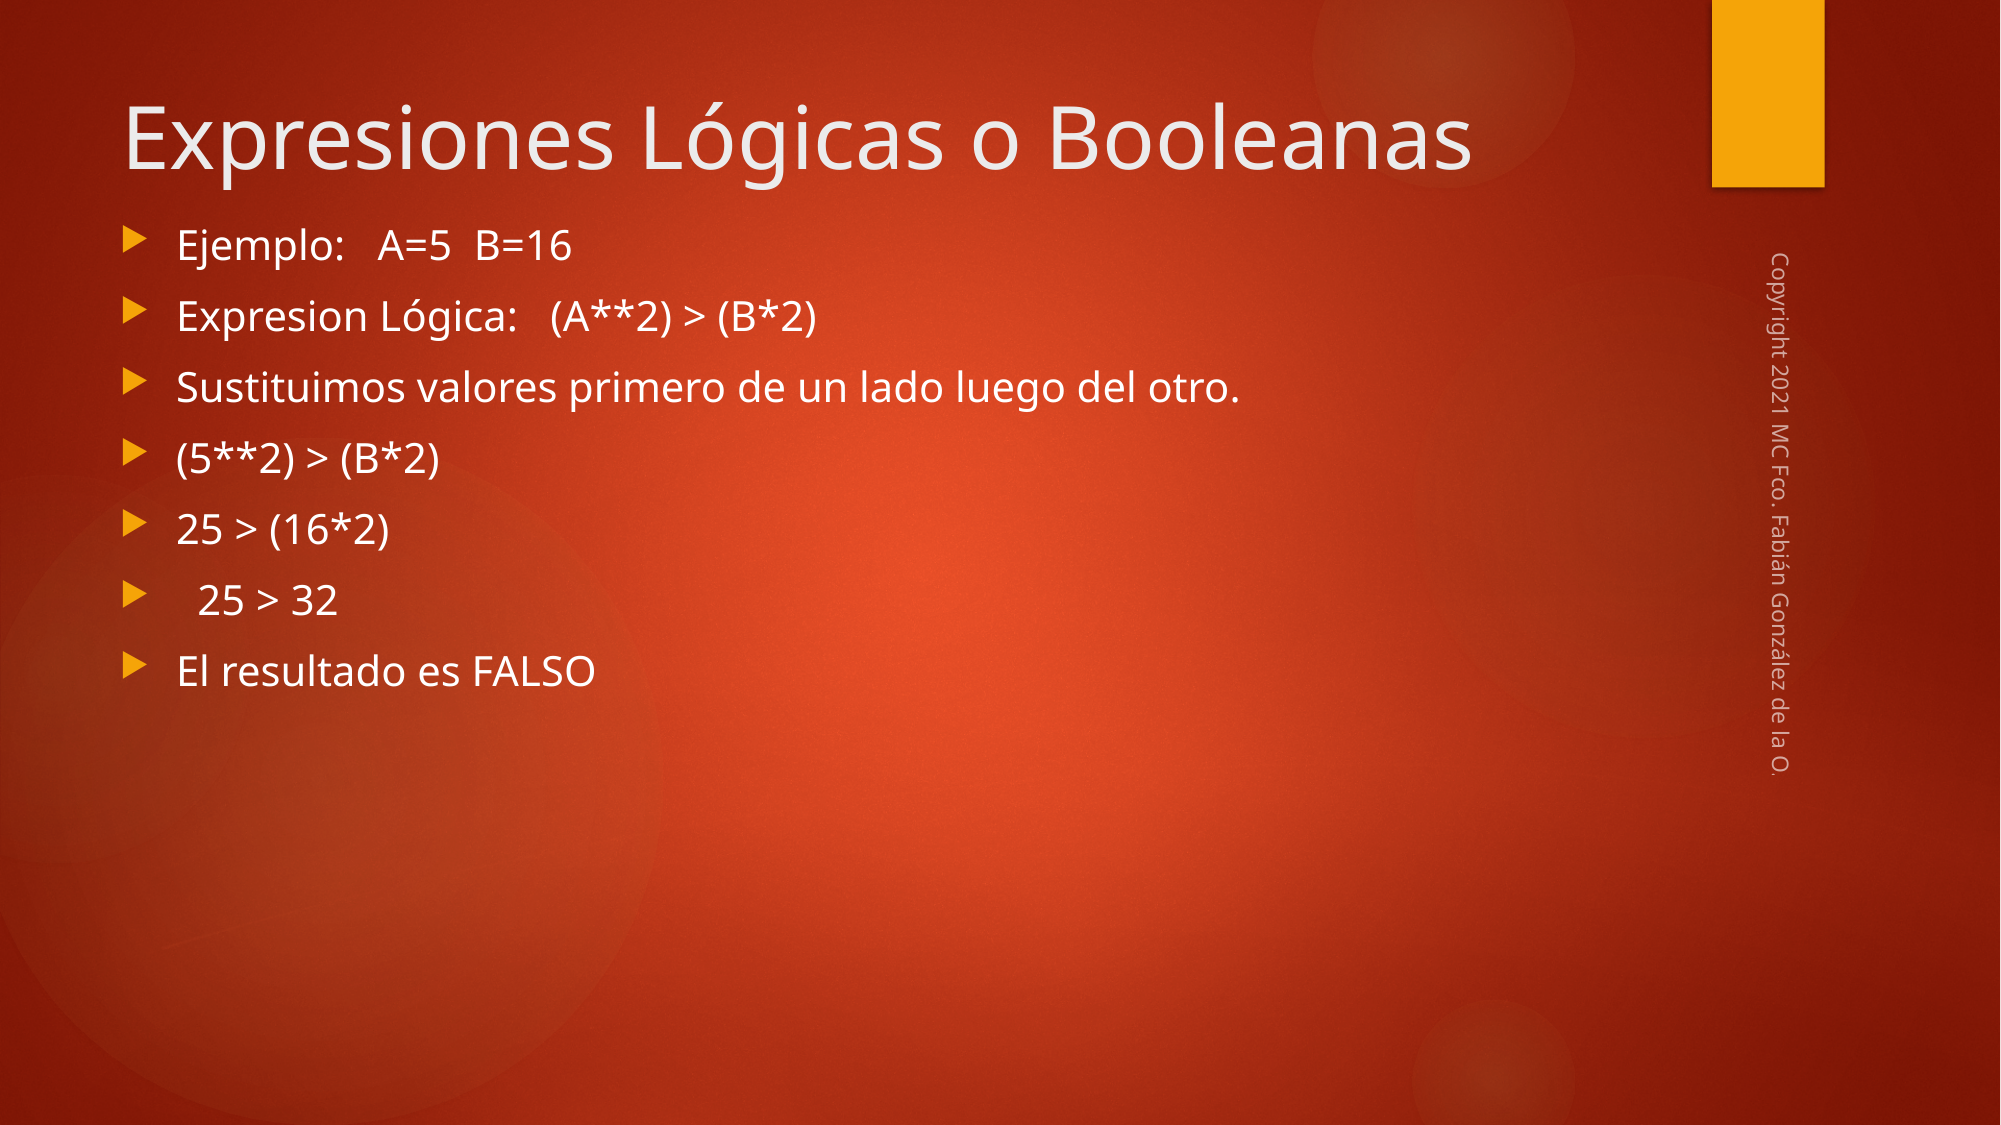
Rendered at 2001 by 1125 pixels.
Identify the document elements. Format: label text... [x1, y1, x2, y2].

footer Copyright 2021 MC Fco. Fabián González de la O. [1760, 237, 1811, 871]
title Expresiones Lógicas o Booleanas [106, 74, 1649, 204]
list Ejemplo: A=5 B=16 Expresion Lógica: (A**2) > (B*2) Sustituimos valores primero de un lado luego del otro. (5**2) > (B*2) 25 > (16*2) 25 > 32 El resultado es FALSO [104, 211, 1643, 995]
